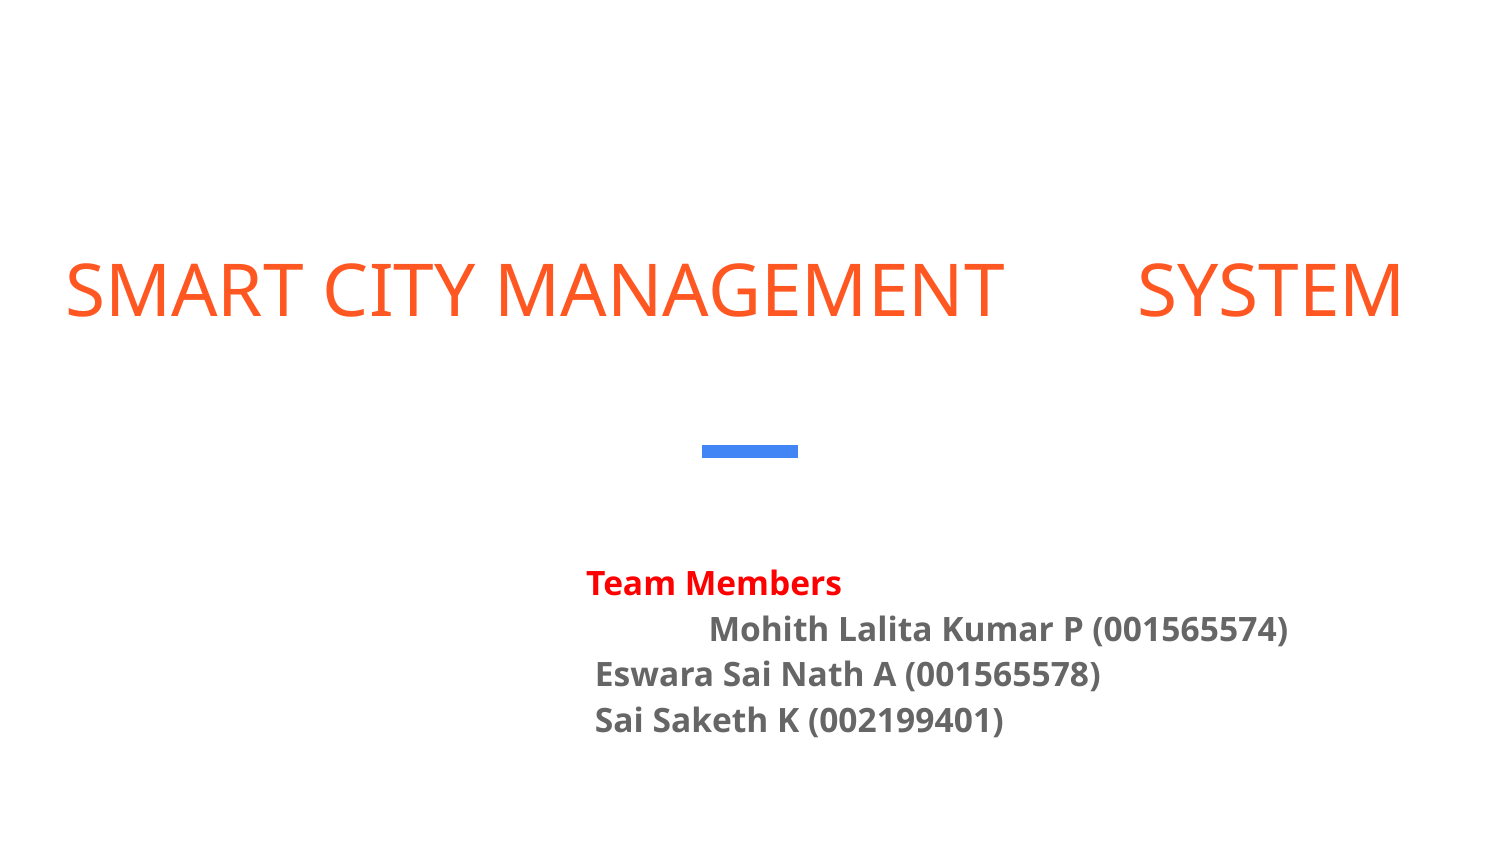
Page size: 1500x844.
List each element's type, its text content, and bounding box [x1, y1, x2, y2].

title SMART CITY MANAGEMENT SYSTEM [33, 31, 1438, 354]
subtitle Team Members Mohith Lalita Kumar P (001565574) Eswara Sai Nath A (001565578) Sai Saketh K (002199401) [571, 544, 1426, 806]
